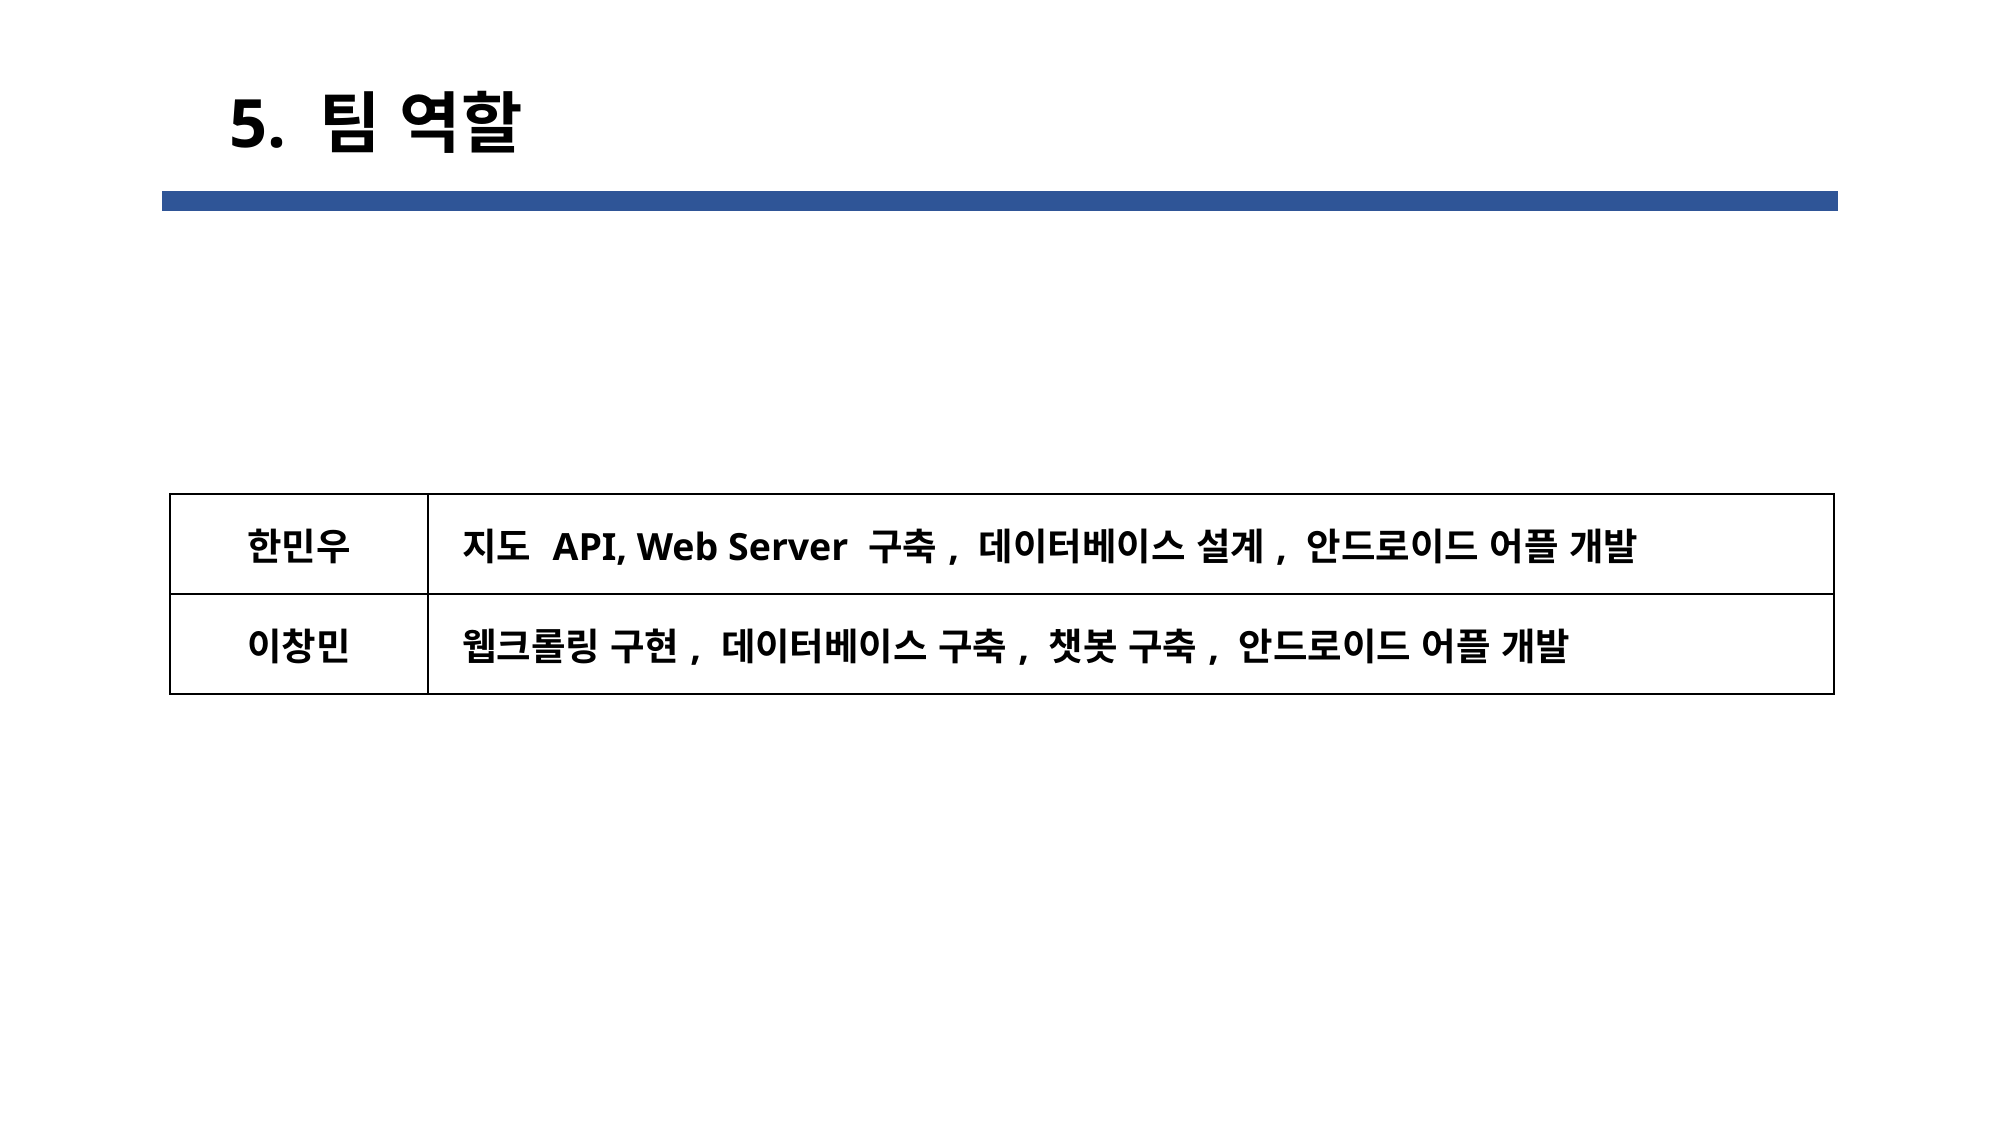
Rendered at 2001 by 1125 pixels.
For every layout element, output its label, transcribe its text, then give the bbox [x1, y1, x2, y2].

table_cell 웹크롤링 구현, 데이터베이스 구축, 챗봇 구축, 안드로이드 어플 개발 [429, 595, 1833, 693]
text_box 5. 팀 역할 [214, 73, 538, 168]
table_header 한민우 [171, 495, 427, 593]
table_cell 이창민 [171, 595, 427, 693]
table_header 지도 API, Web Server 구축, 데이터베이스 설계, 안드로이드 어플 개발 [429, 495, 1833, 593]
